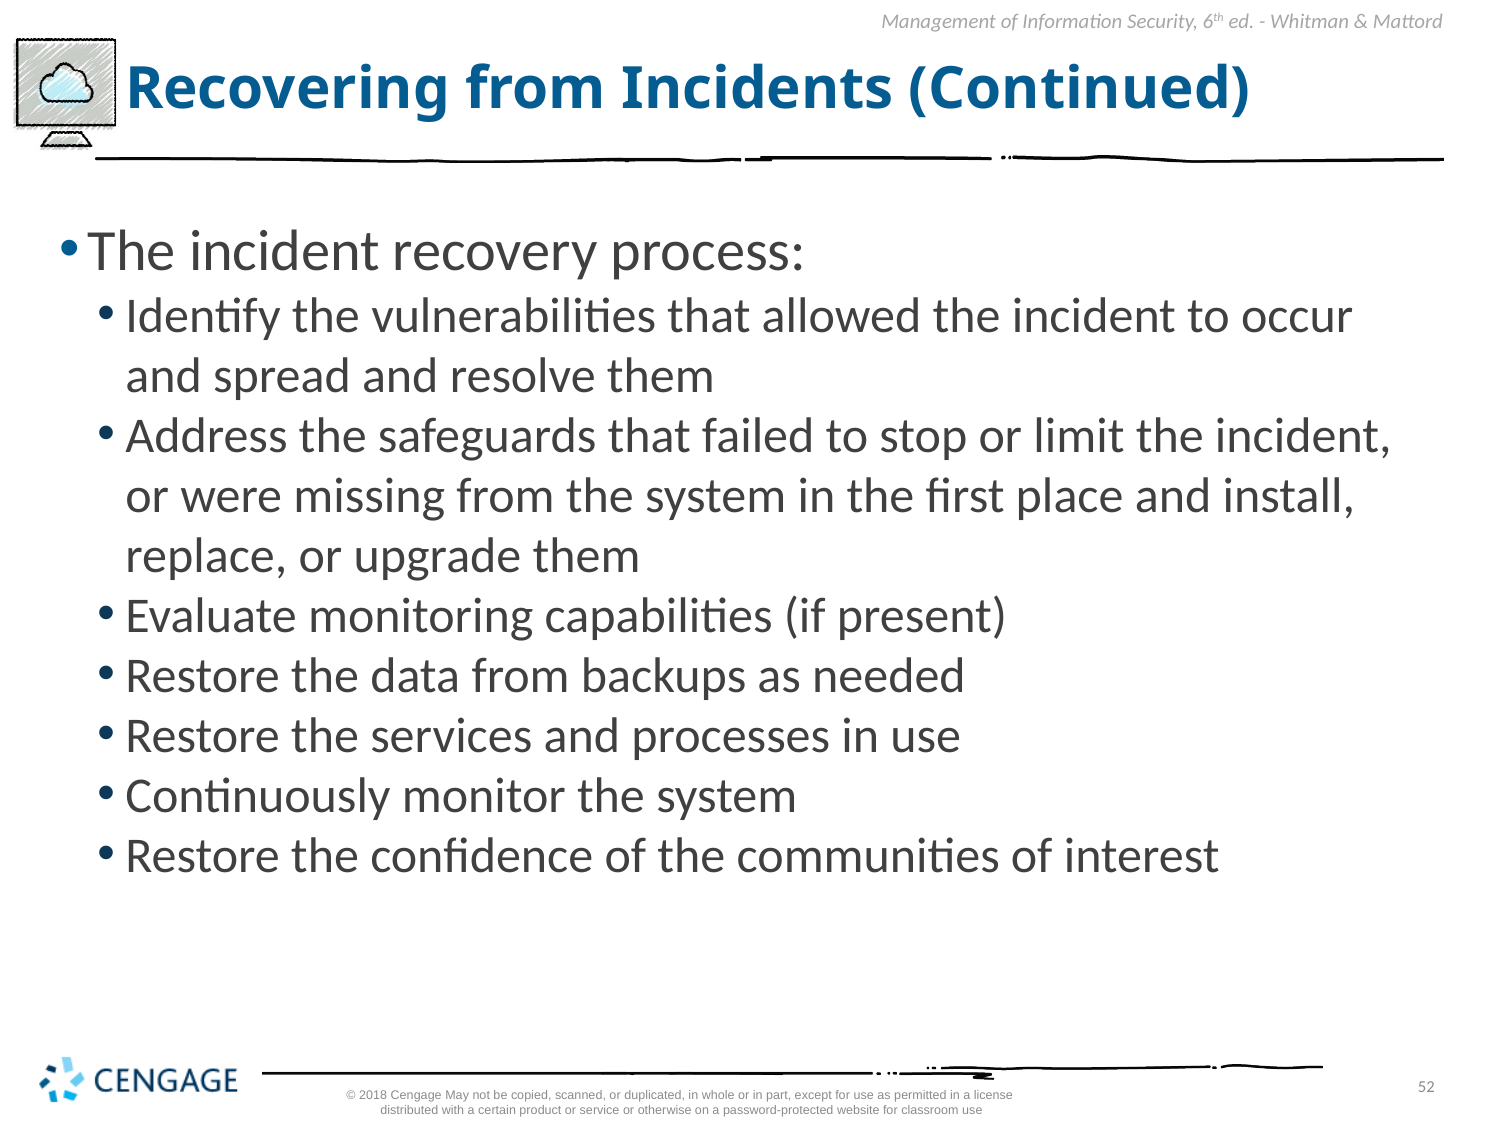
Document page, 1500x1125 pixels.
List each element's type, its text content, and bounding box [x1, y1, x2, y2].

picture [19, 1043, 250, 1115]
picture [95, 155, 1444, 163]
list The incident recovery process: Identify the vulnerabilities that allowed the incident to occur and spread and resolve them Address the safeguards that failed to stop or limit the incident, or were missing from the system in the first place and install, replace, or upgrade them Evaluate monitoring capabilities (if present) Restore the data from backups as needed Restore the services and processes in use Continuously monitor the system Restore the confidence of the communities of interest [59, 212, 1441, 889]
picture [13, 36, 117, 151]
picture [262, 1064, 1323, 1080]
title Recovering from Incidents (Continued) [125, 60, 1442, 121]
